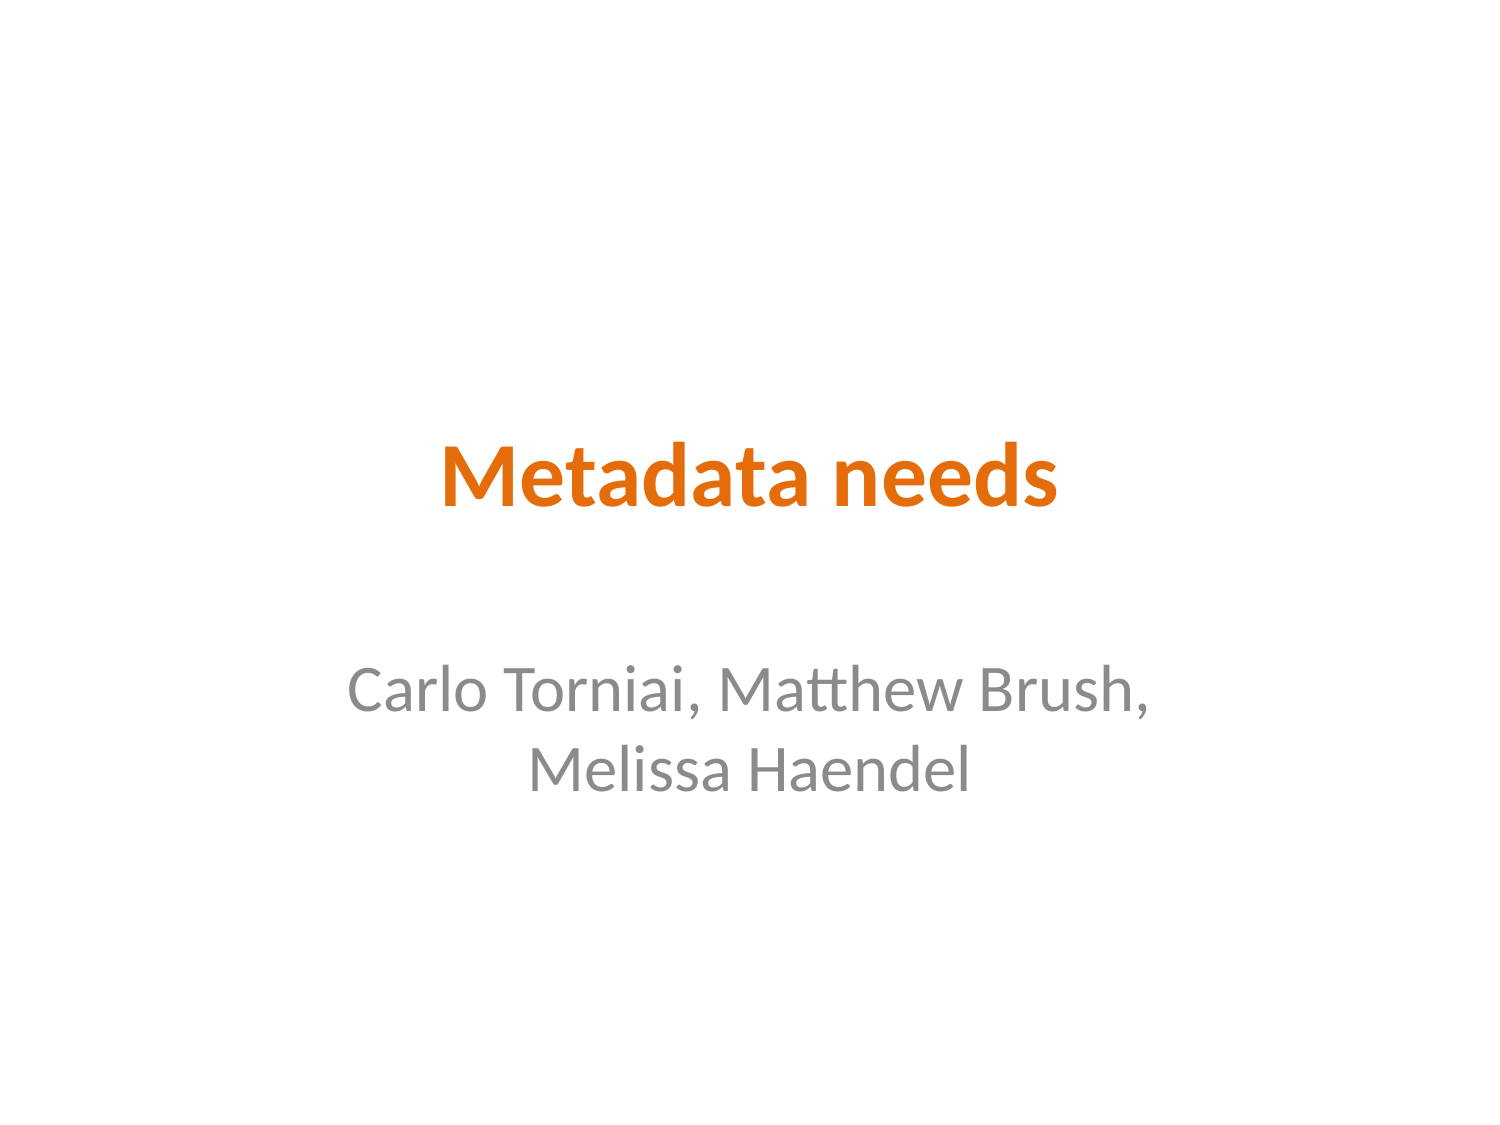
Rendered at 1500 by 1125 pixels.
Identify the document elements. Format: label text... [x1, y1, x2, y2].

subtitle Carlo Torniai, Matthew Brush, Melissa Haendel [225, 637, 1275, 925]
title Metadata needs [112, 349, 1388, 591]
